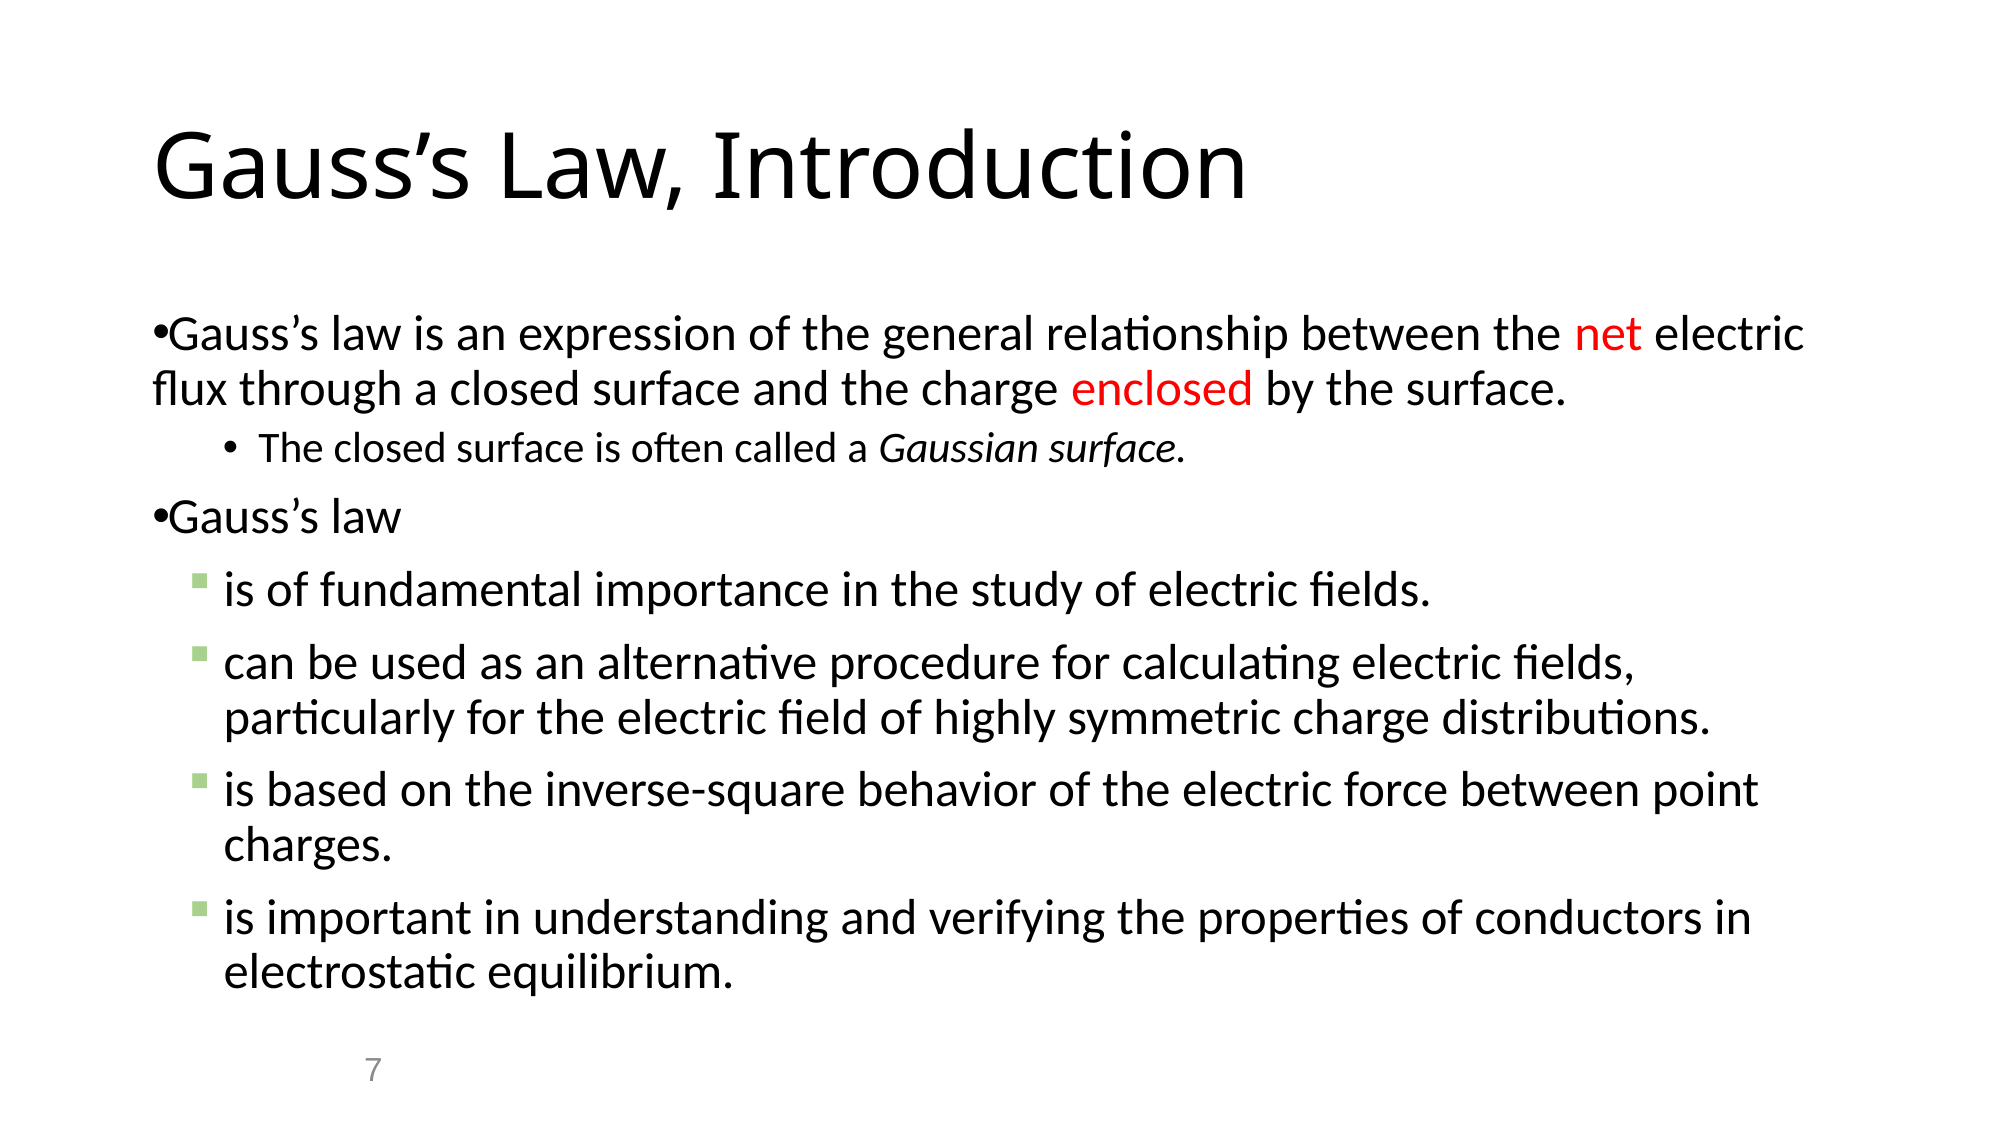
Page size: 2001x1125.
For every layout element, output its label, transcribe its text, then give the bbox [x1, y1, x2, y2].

title Gauss’s Law, Introduction [137, 59, 1863, 278]
slide_number 7 [324, 1046, 398, 1090]
list Gauss’s law is an expression of the general relationship between the net electric flux through a closed surface and the charge enclosed by the surface. The closed surface is often called a Gaussian surface. Gauss’s law is of fundamental importance in the study of electric fields. can be used as an alternative procedure for calculating electric fields, particularly for the electric field of highly symmetric charge distributions. is based on the inverse-square behavior of the electric force between point charges. is important in understanding and verifying the properties of conductors in electrostatic equilibrium. [137, 299, 1863, 1014]
